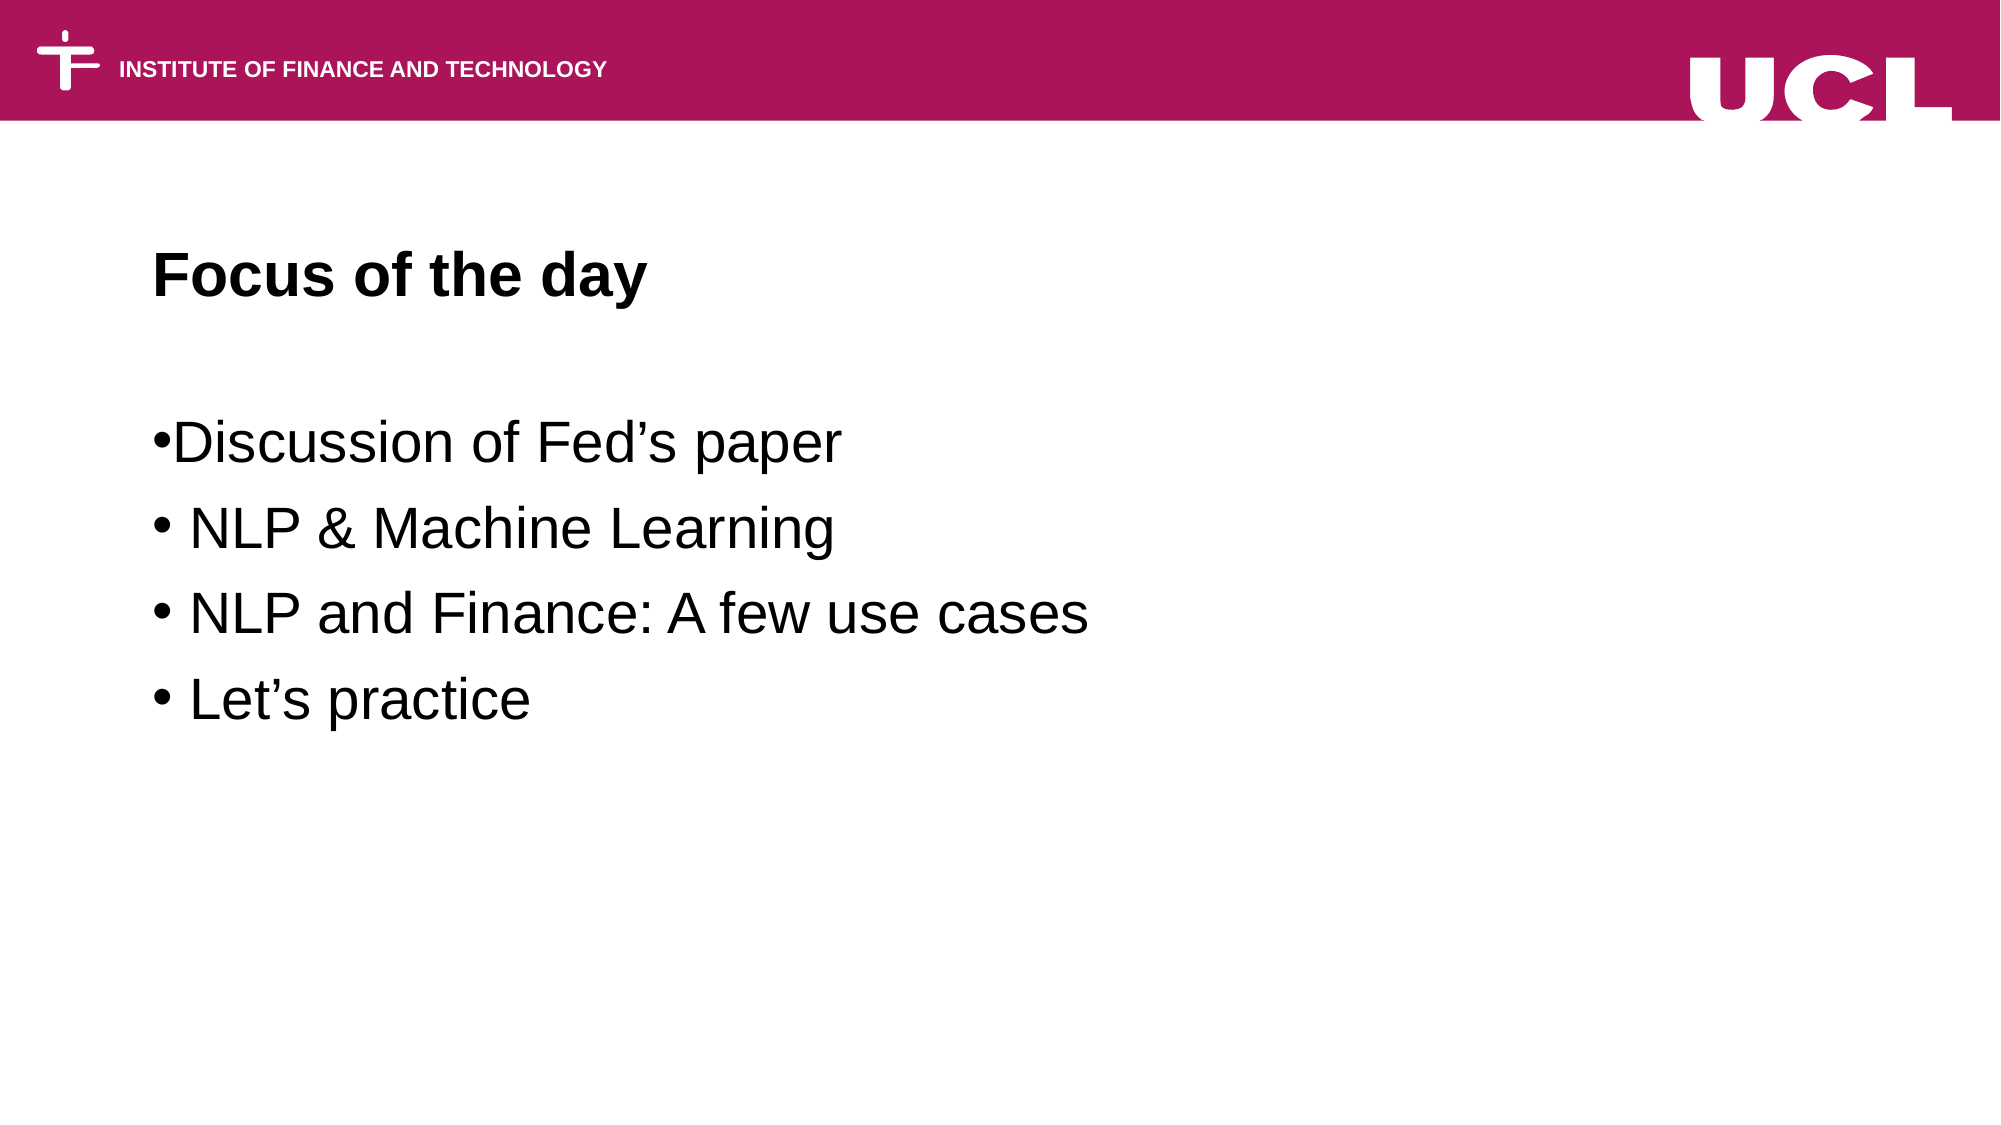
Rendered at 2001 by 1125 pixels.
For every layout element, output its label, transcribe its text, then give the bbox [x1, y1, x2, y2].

picture [36, 30, 101, 91]
list Focus of the day Discussion of Fed’s paper NLP & Machine Learning NLP and Finance: A few use cases Let’s practice [137, 234, 1863, 1043]
